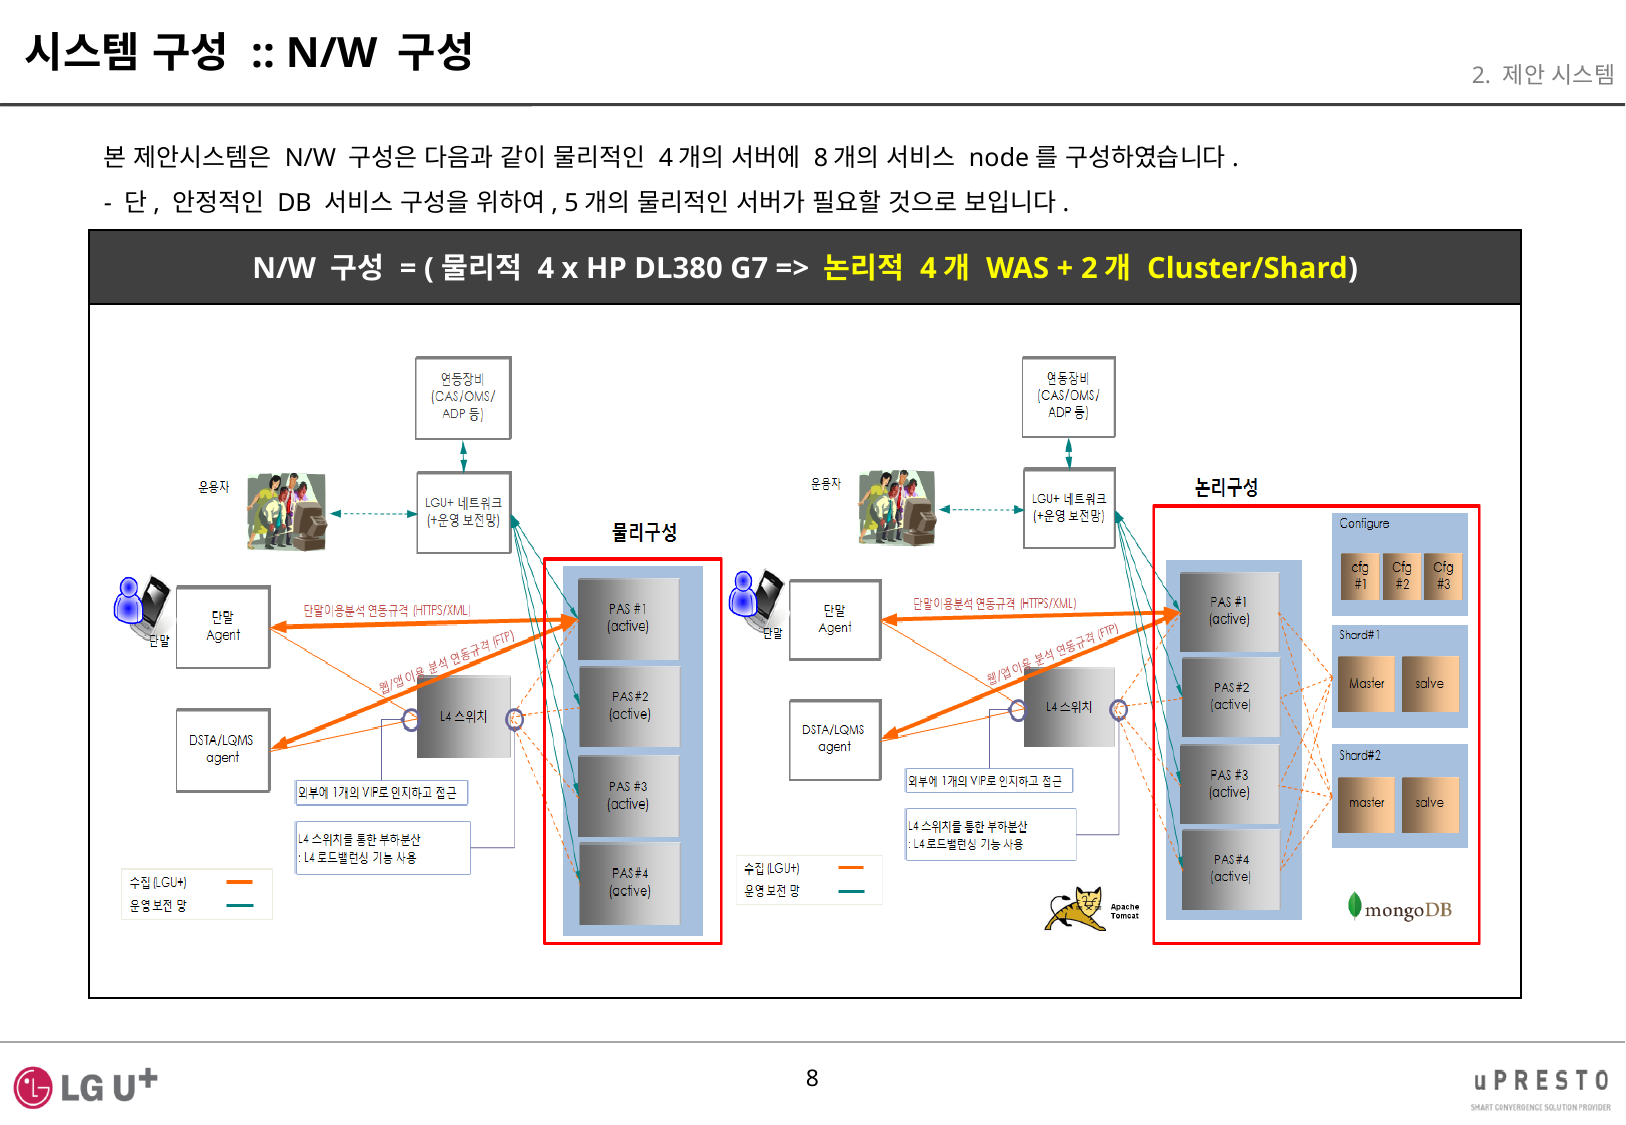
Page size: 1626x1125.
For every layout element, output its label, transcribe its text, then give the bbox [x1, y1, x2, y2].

text_box [89, 305, 1522, 999]
picture [726, 355, 1481, 947]
text_box 시스템 구성 :: N/W 구성 [16, 18, 814, 83]
picture [110, 355, 723, 947]
picture [1463, 1057, 1618, 1117]
text_box 2. 제안 시스템 [1033, 53, 1625, 96]
text_box N/W 구성 = (물리적 4 x HP DL380 G7 => 논리적 4개 WAS + 2개 Cluster/Shard) [89, 231, 1522, 305]
text_box 본 제안시스템은 N/W 구성은 다음과 같이 물리적인 4개의 서버에 8개의 서비스 node를 구성하였습니다. - 단, 안정적인 DB 서비스 구성을 위하여, 5개의 물리적인 서버가 필요할 것으로 보입니다. [89, 119, 1522, 231]
picture [9, 1058, 164, 1113]
